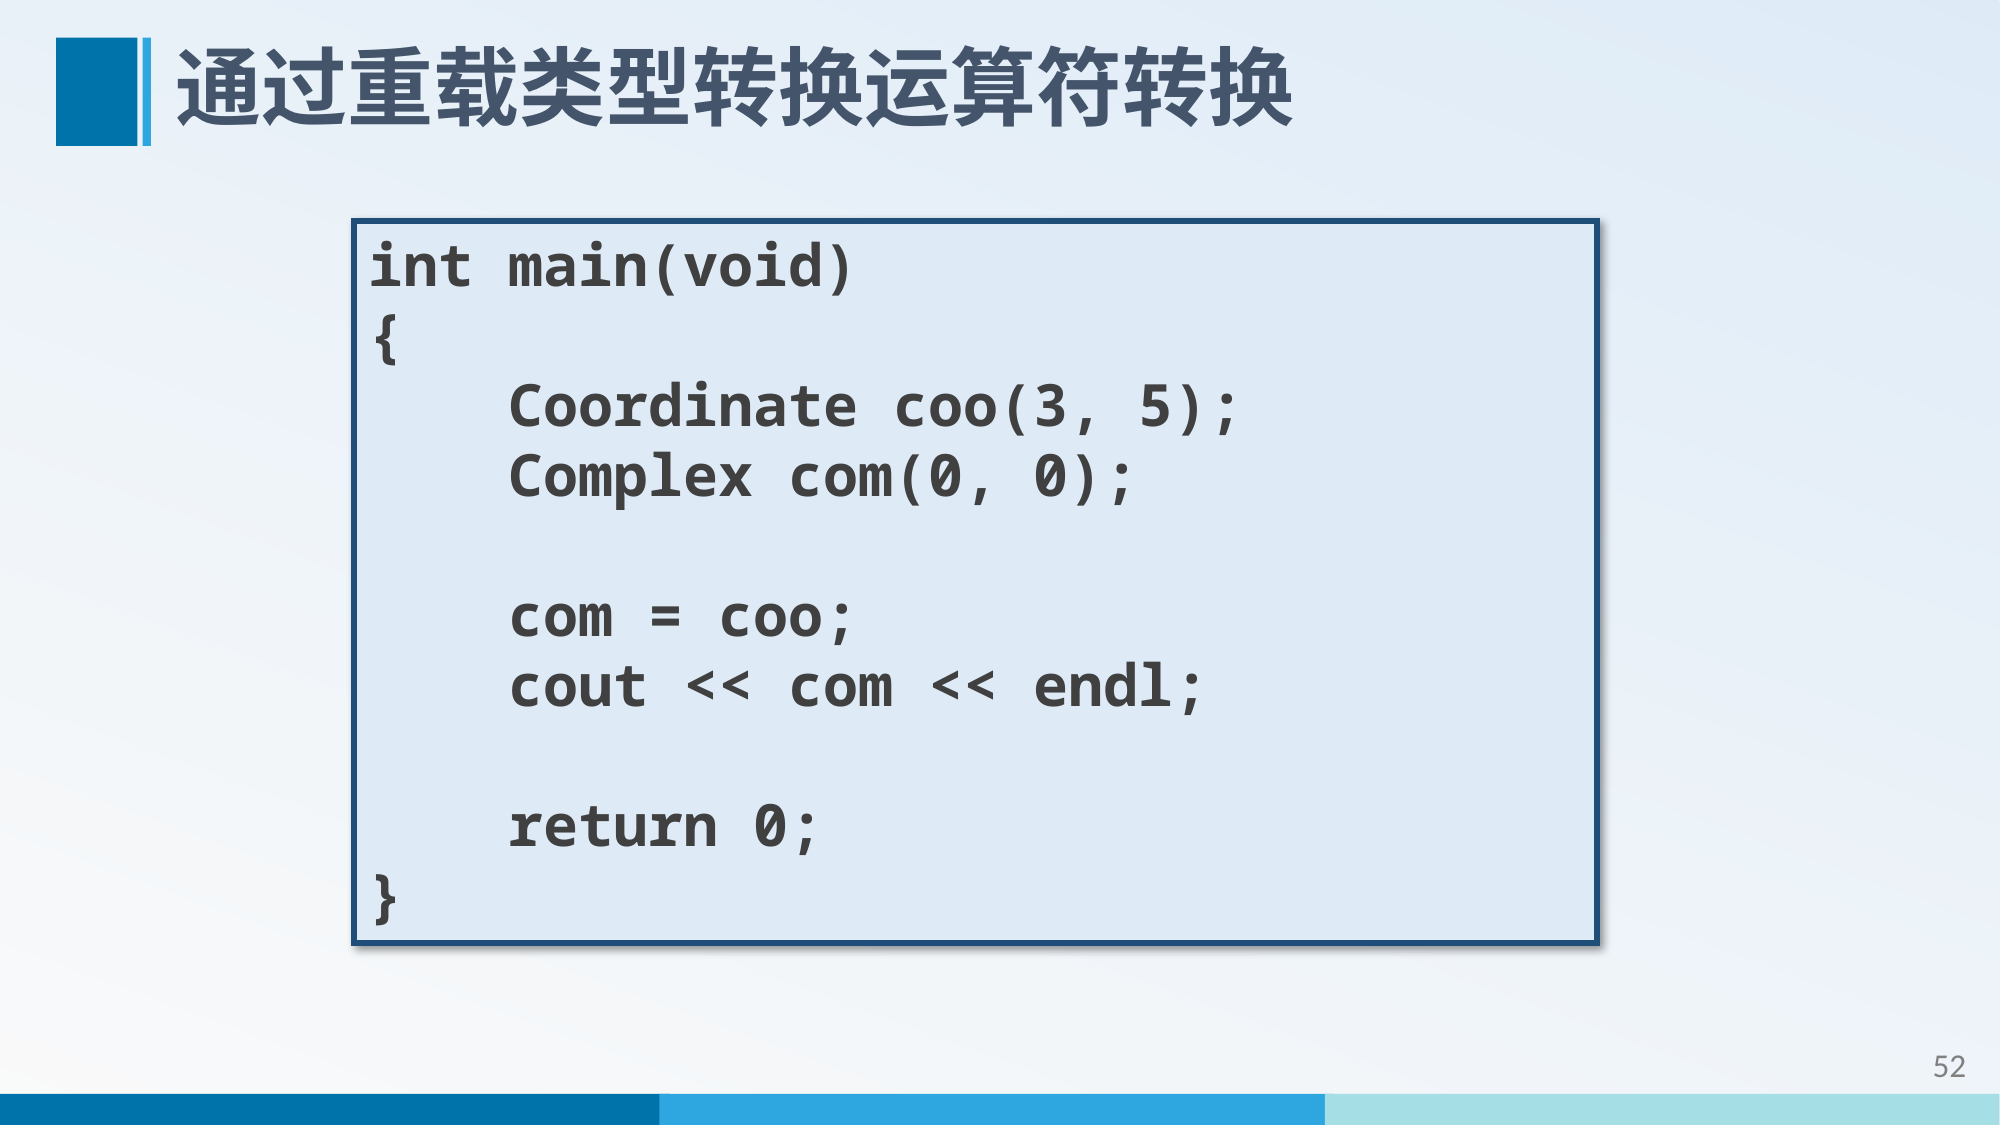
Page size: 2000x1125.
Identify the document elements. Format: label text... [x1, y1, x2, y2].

title 通过重载类型转换运算符转换 [160, 37, 1791, 146]
text_box int main(void) { Coordinate coo(3, 5); Complex com(0, 0); com = coo; cout << com << endl; return 0; } [353, 220, 1597, 943]
